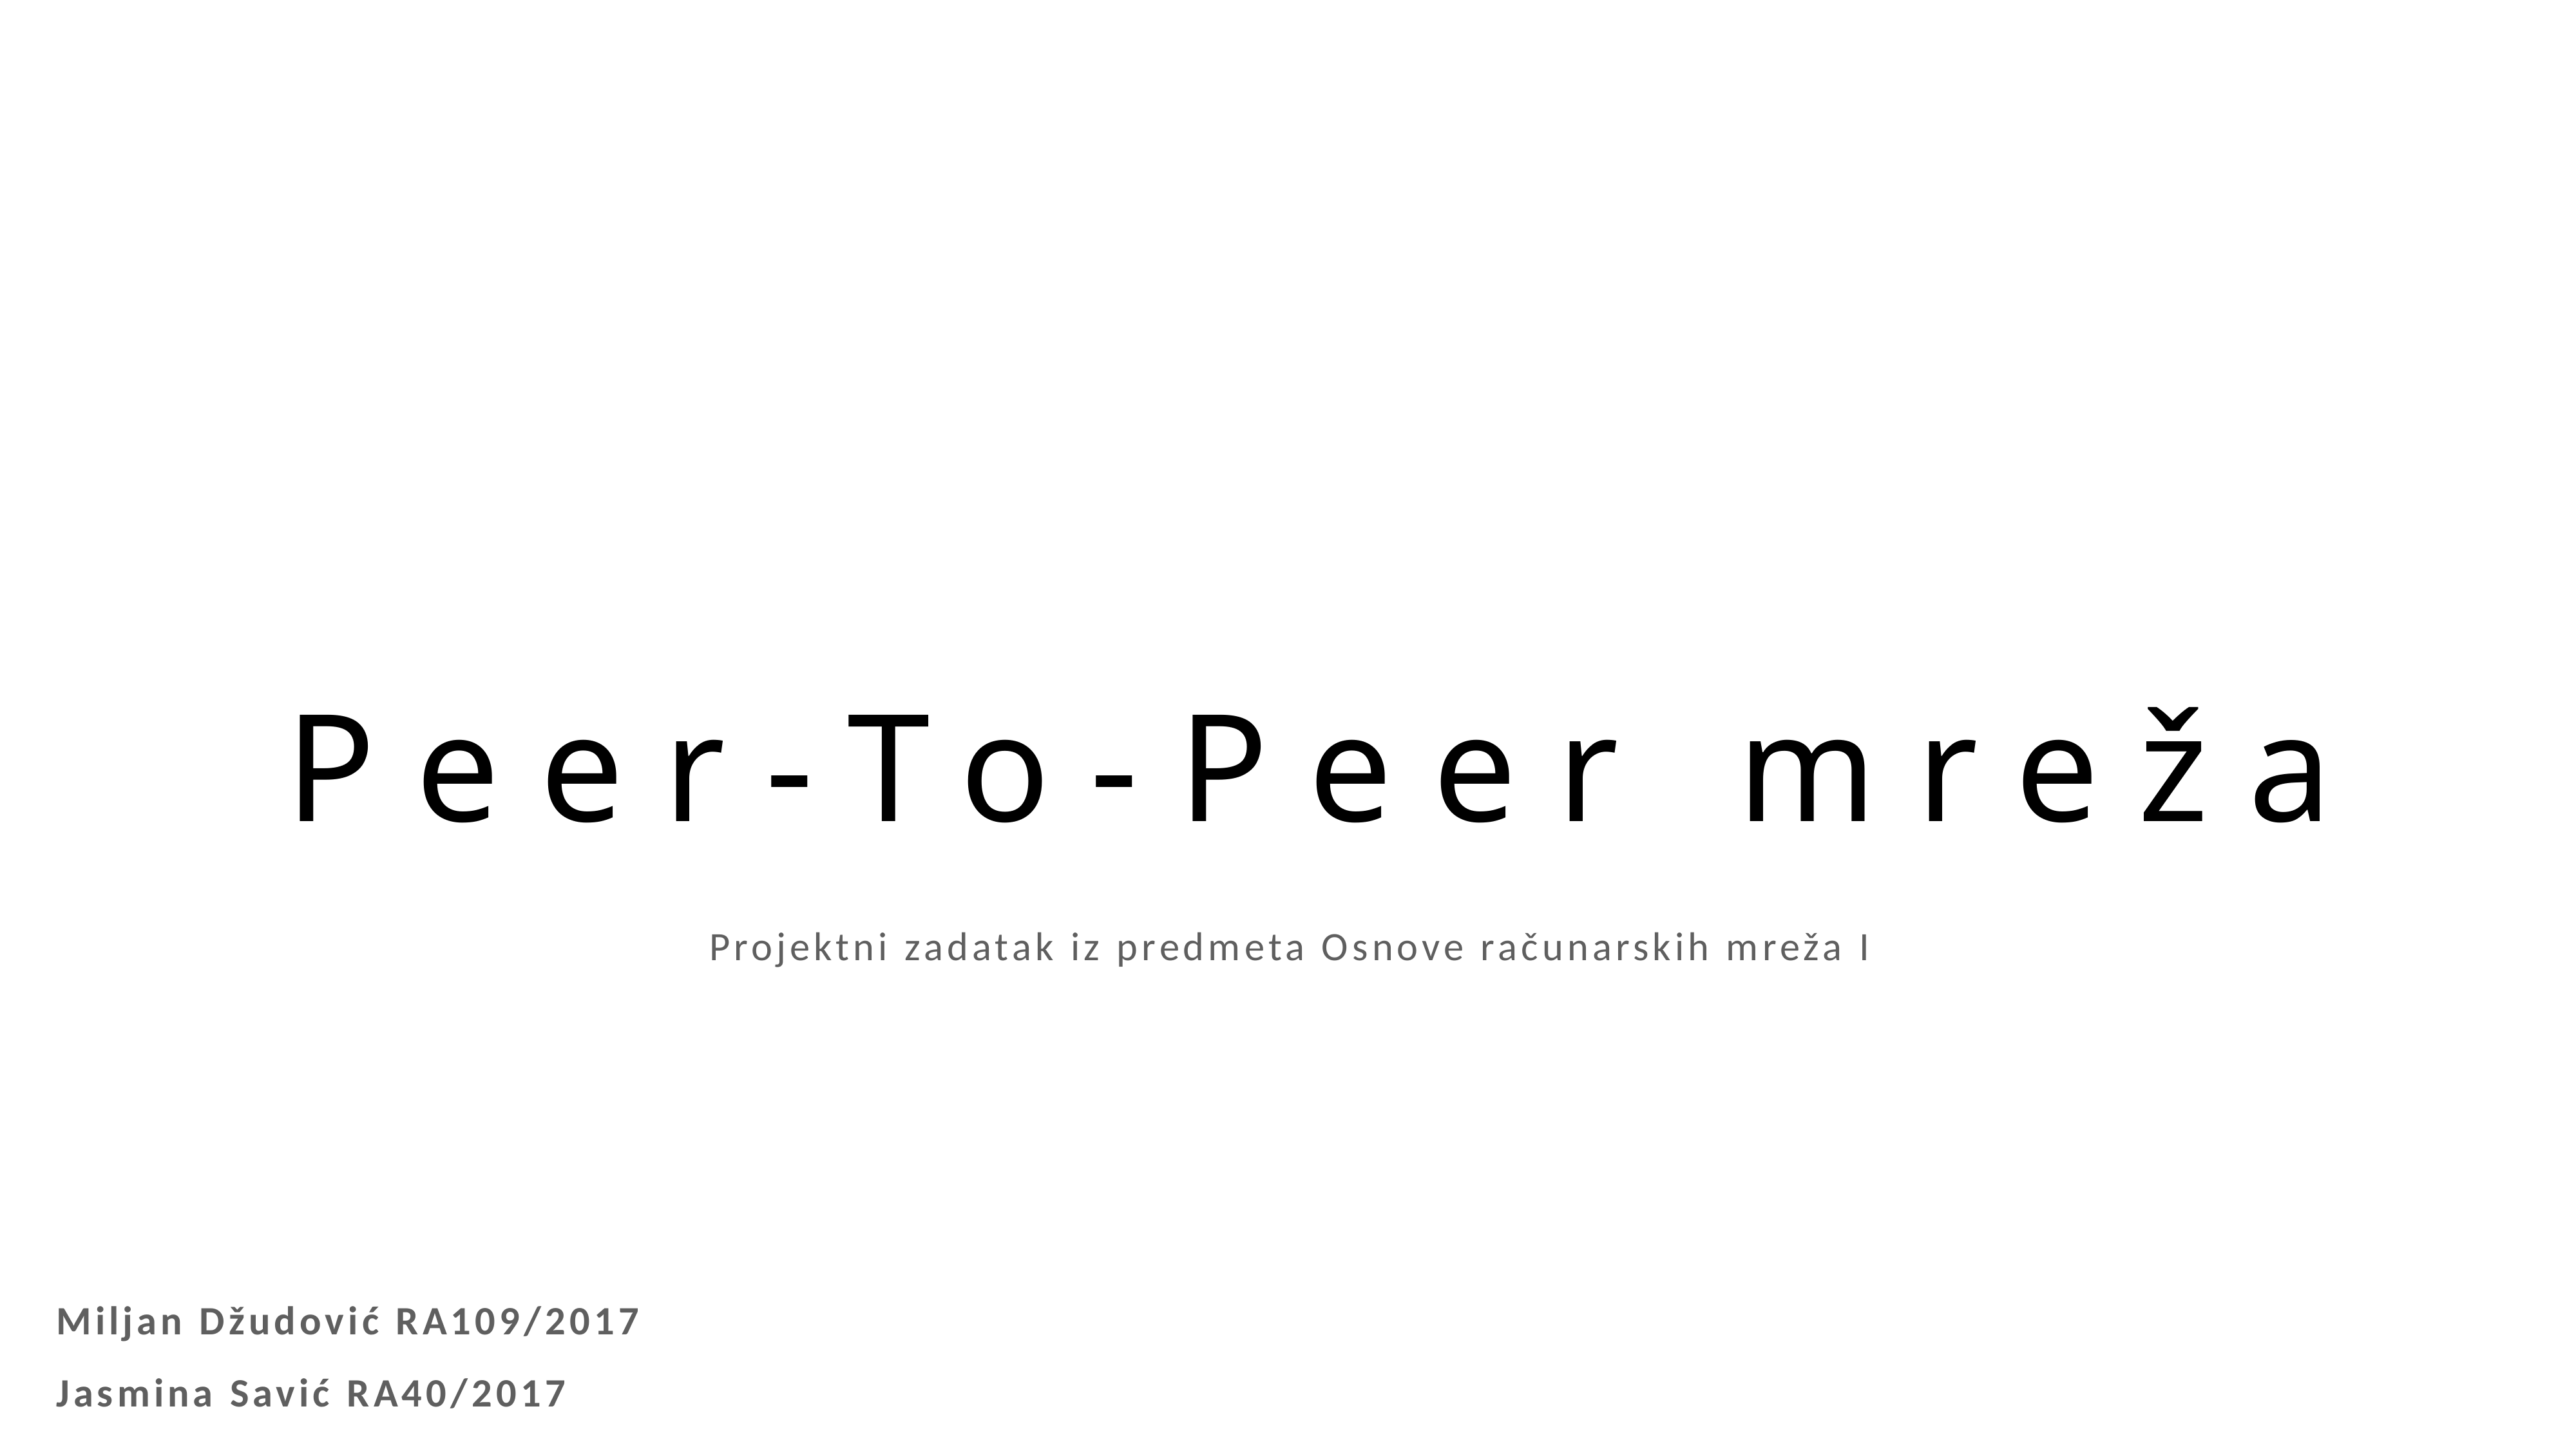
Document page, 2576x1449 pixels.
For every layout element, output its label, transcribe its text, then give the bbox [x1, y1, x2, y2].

text_box Peer-To-Peer mreža [222, 627, 2359, 851]
text_box Miljan Džudović RA109/2017 Jasmina Savić RA40/2017 [56, 1270, 1433, 1416]
text_box Projektni zadatak iz predmeta Osnove računarskih mreža I [602, 820, 1979, 1019]
